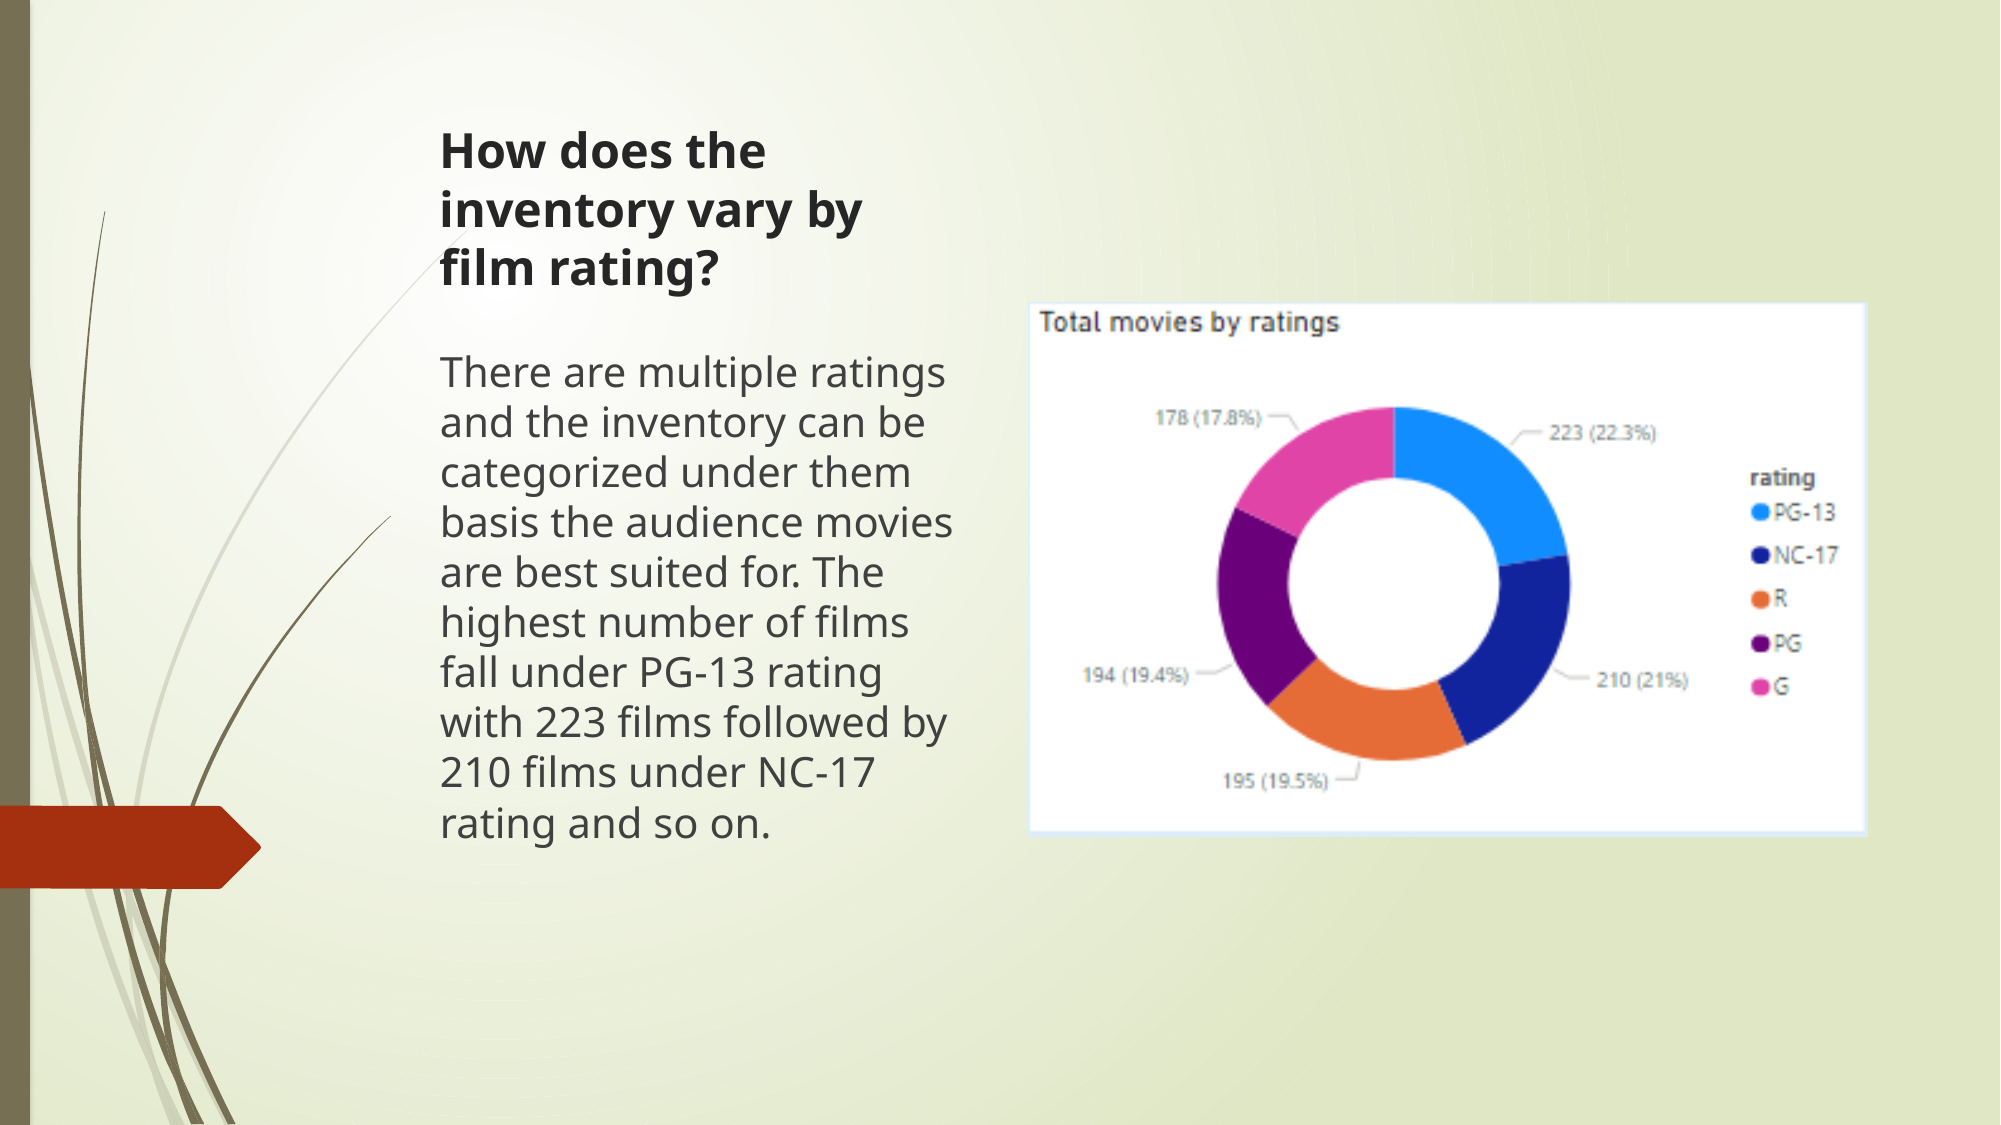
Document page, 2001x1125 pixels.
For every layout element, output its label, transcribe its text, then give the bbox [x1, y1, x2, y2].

list There are multiple ratings and the inventory can be categorized under them basis the audience movies are best suited for. The highest number of films fall under PG-13 rating with 223 films followed by 210 films under NC-17 rating and so on. [424, 338, 984, 962]
picture [1027, 302, 1868, 837]
title How does the inventory vary by film rating? [424, 112, 984, 303]
